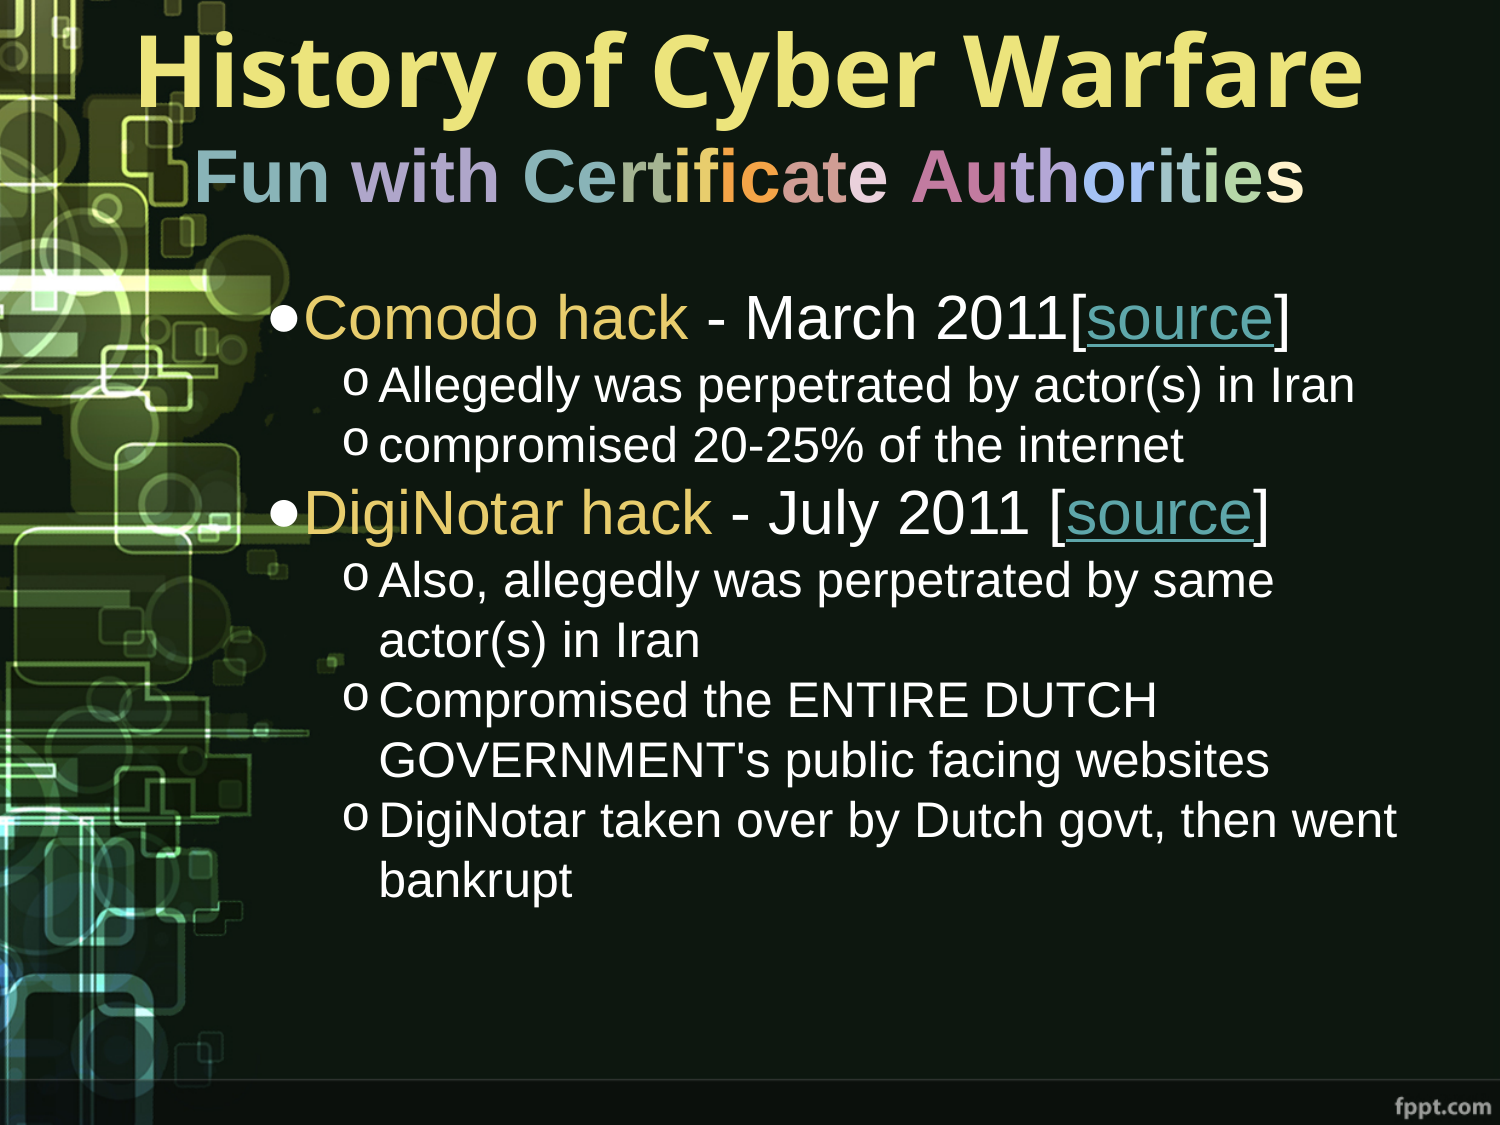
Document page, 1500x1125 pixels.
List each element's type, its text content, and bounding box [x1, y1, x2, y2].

title History of Cyber Warfare Fun with Certificate Authorities [75, 45, 1425, 233]
list Comodo hack - March 2011[source] Allegedly was perpetrated by actor(s) in Iran compromised 20-25% of the internet DigiNotar hack - July 2011 [source] Also, allegedly was perpetrated by same actor(s) in Iran Compromised the ENTIRE DUTCH GOVERNMENT's public facing websites DigiNotar taken over by Dutch govt, then went bankrupt [213, 262, 1425, 1078]
picture [0, 0, 1500, 1125]
